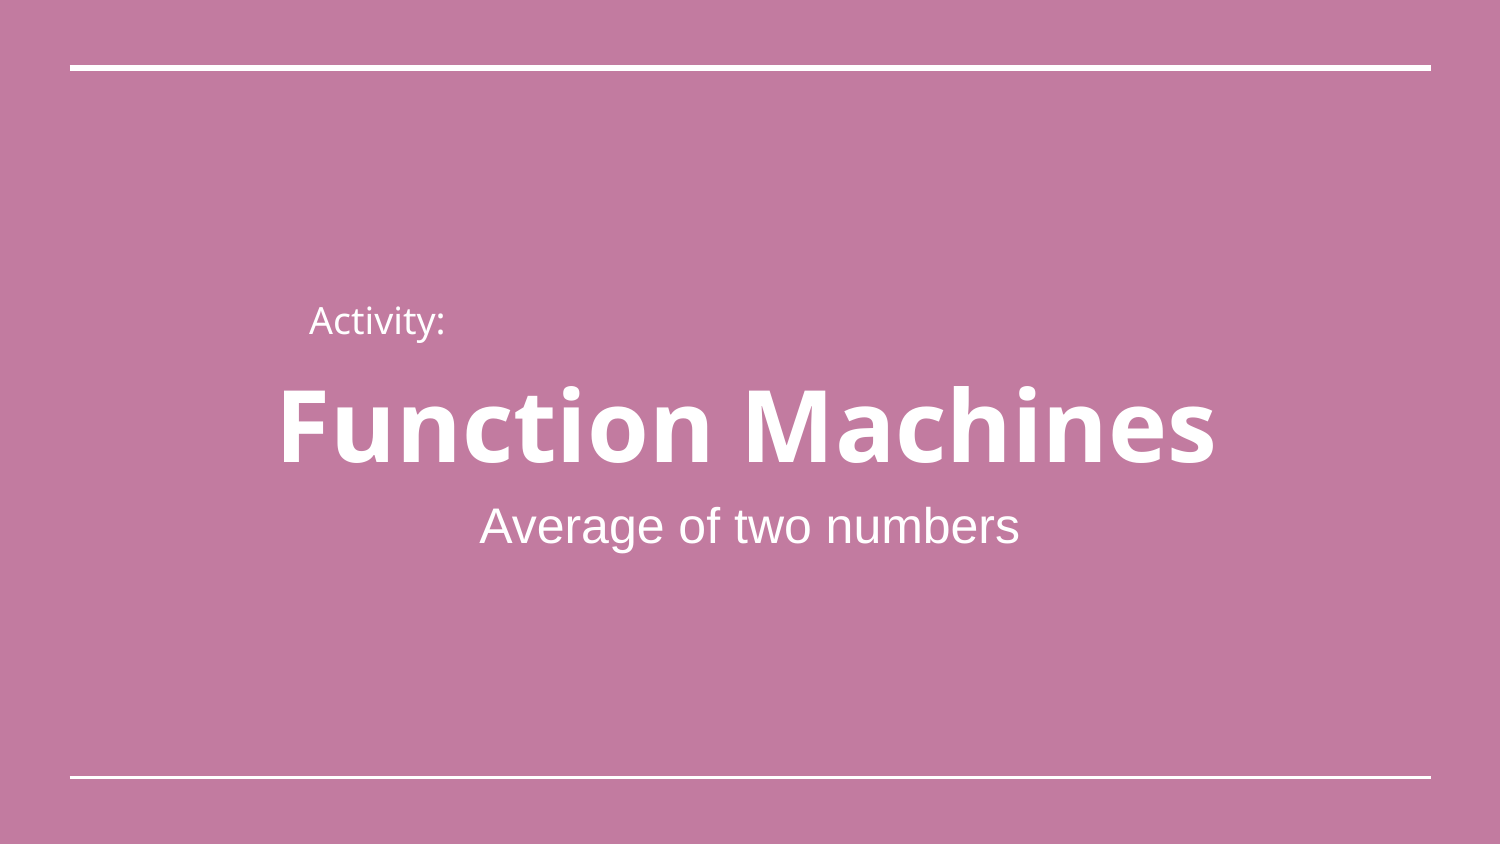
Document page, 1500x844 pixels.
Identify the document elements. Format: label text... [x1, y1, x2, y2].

text_box Average of two numbers [454, 478, 1046, 574]
text_box Activity: [294, 282, 493, 347]
title Function Machines [66, 296, 1428, 550]
